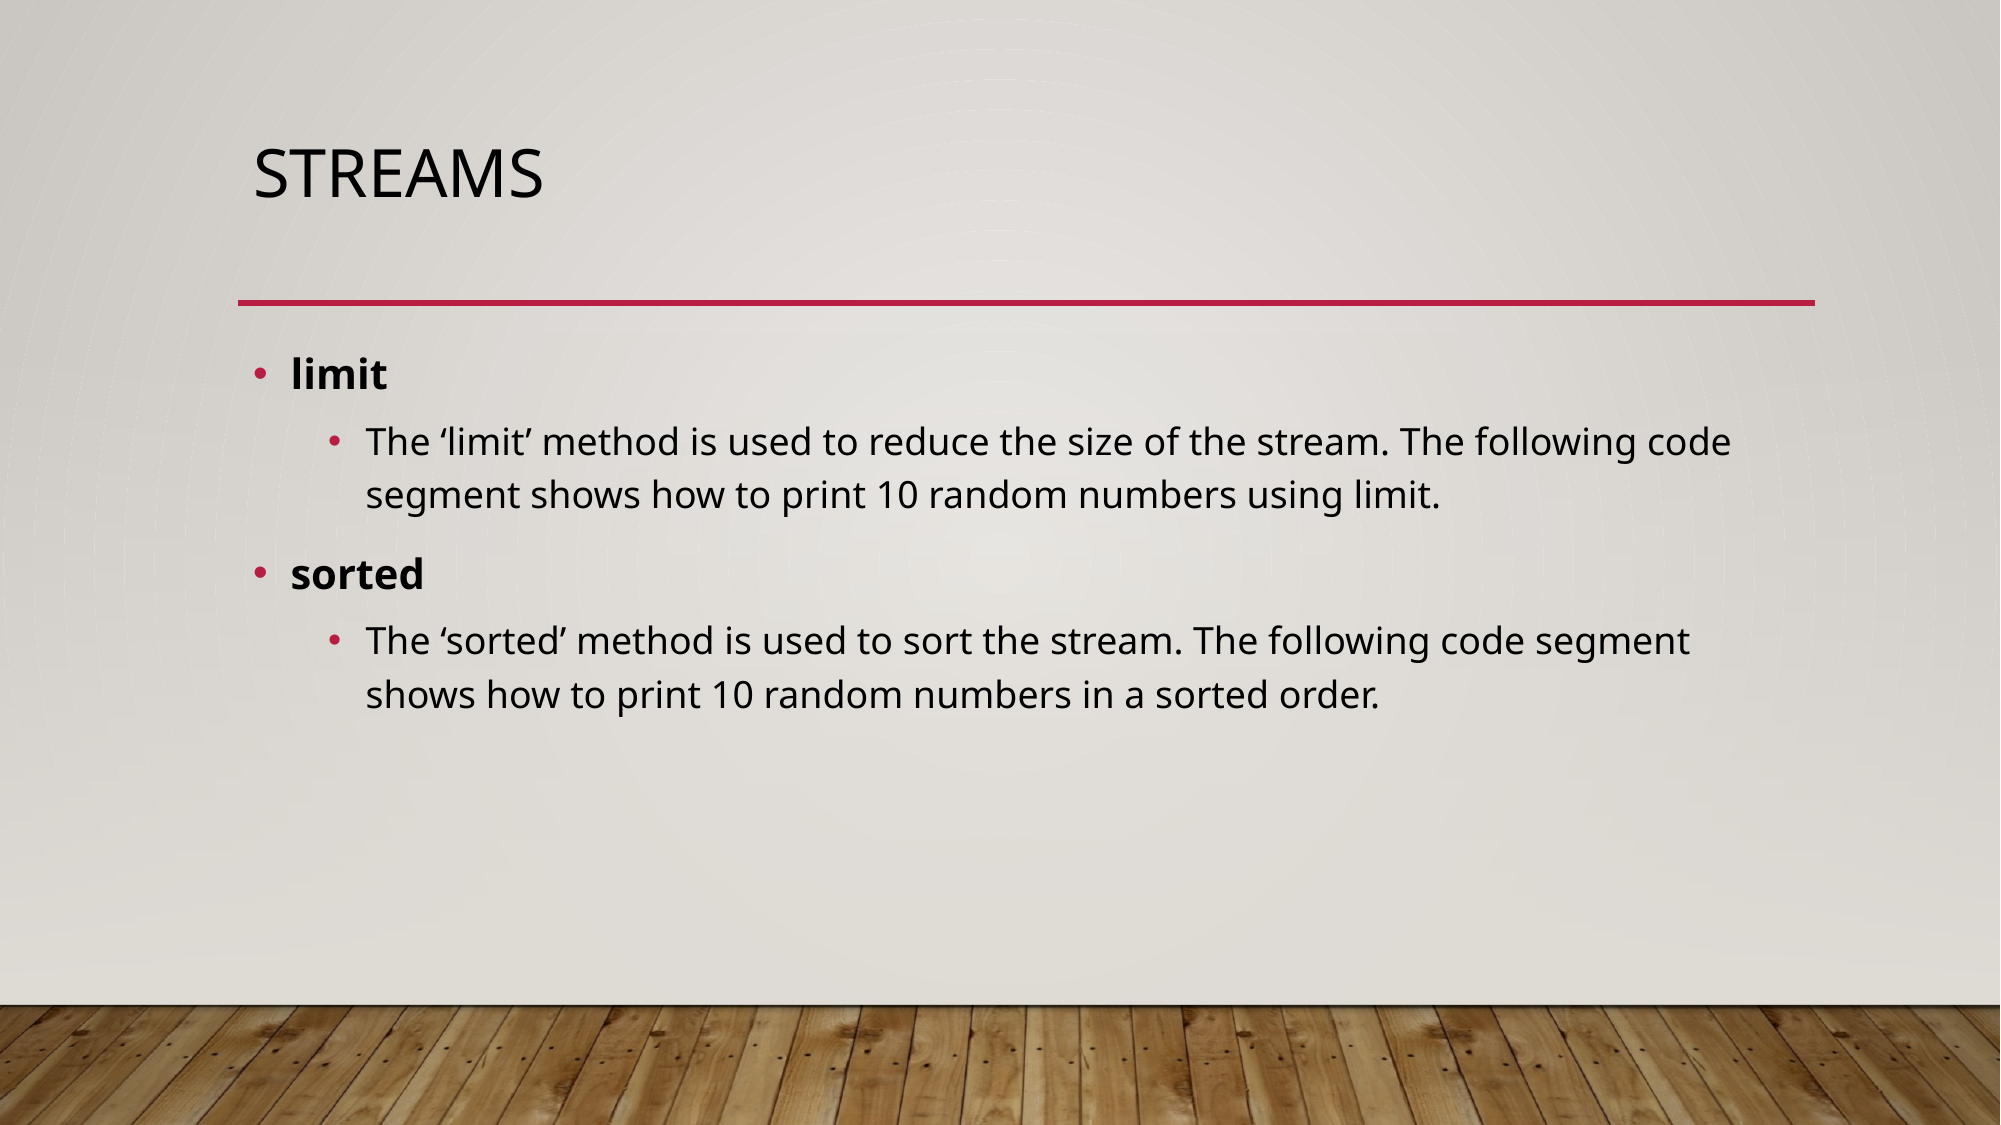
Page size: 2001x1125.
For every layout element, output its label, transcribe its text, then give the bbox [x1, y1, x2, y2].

picture [0, 1005, 2000, 1125]
list limit The ‘limit’ method is used to reduce the size of the stream. The following code segment shows how to print 10 random numbers using limit. sorted The ‘sorted’ method is used to sort the stream. The following code segment shows how to print 10 random numbers in a sorted order. [238, 330, 1814, 999]
title streams [238, 131, 1814, 305]
